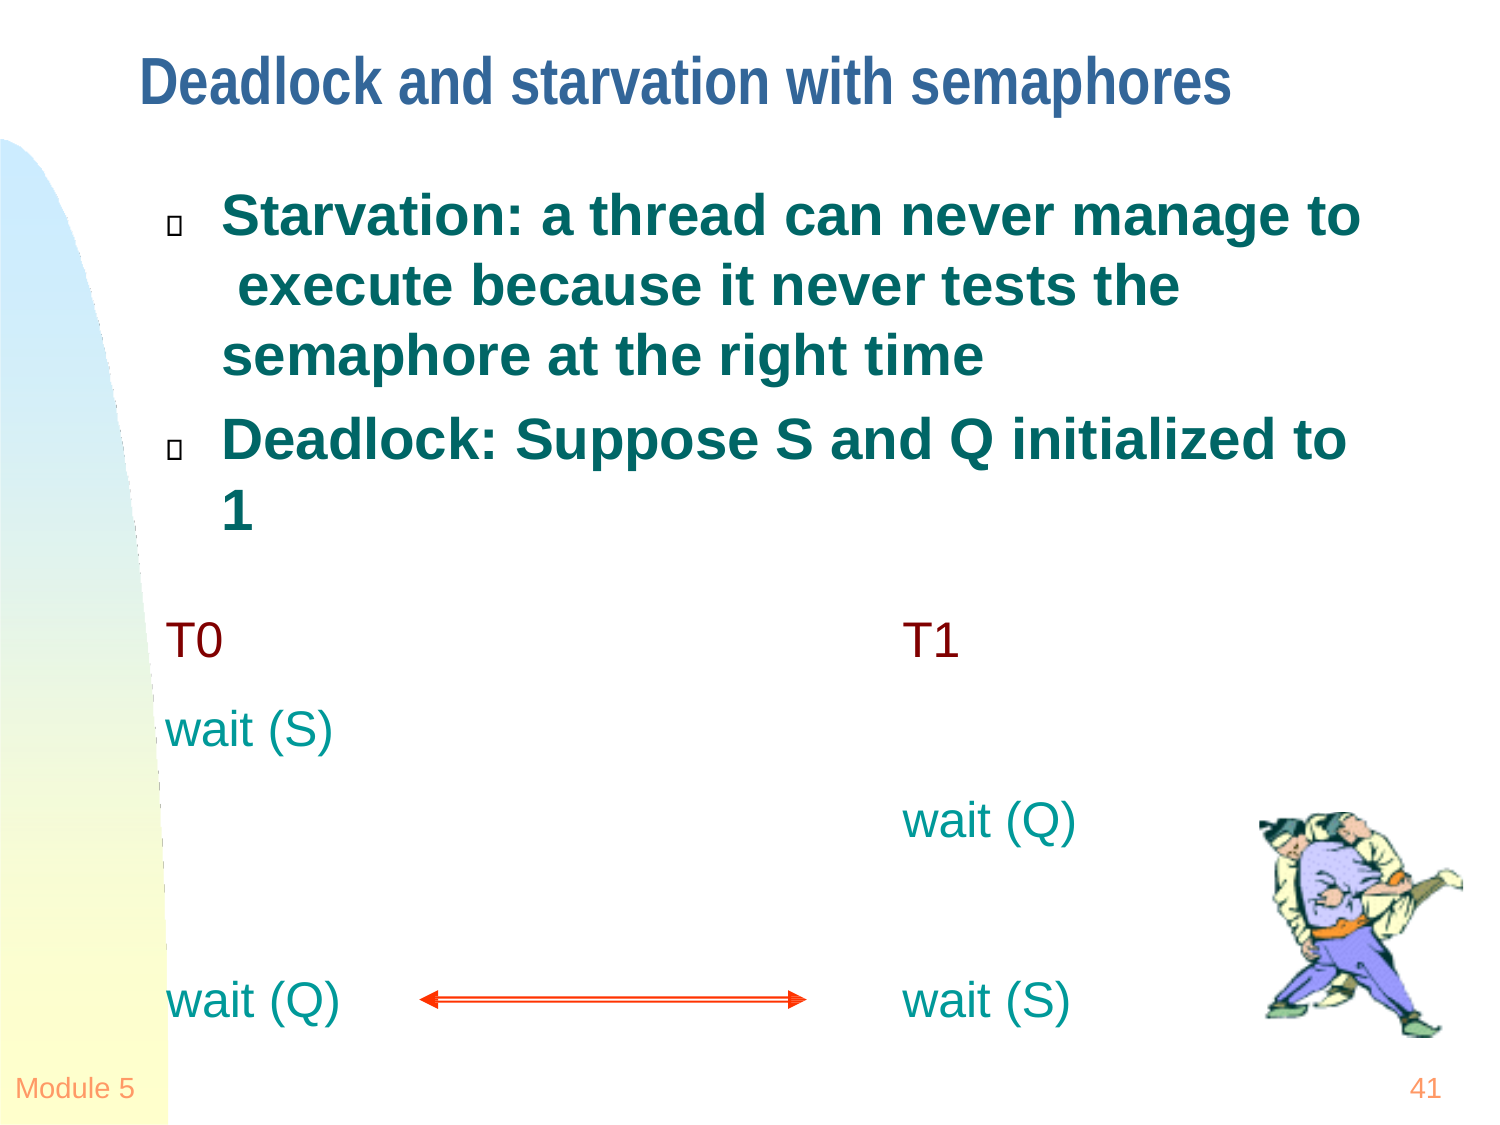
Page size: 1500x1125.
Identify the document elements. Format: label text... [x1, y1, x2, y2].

text_box wait (Q) [164, 965, 344, 1028]
title Deadlock and starvation with semaphores [137, 35, 1500, 226]
text_box T1 [900, 605, 963, 668]
text_box wait (Q) [900, 785, 1080, 848]
slide_number 41 [1403, 1069, 1449, 1125]
text_box T0 wait (S) [162, 575, 337, 757]
text_box [419, 990, 807, 1009]
picture [0, 138, 169, 1125]
text_box [1259, 812, 1464, 1038]
text_box wait (S) [900, 965, 1075, 1028]
text_box Module 5 [12, 1069, 138, 1105]
text_box [165, 428, 203, 468]
text_box Starvation: a thread can never manage to execute because it never tests the semaphore at the right time Deadlock: Suppose S and Q initialized to 1 [219, 175, 1404, 542]
text_box [165, 204, 203, 244]
